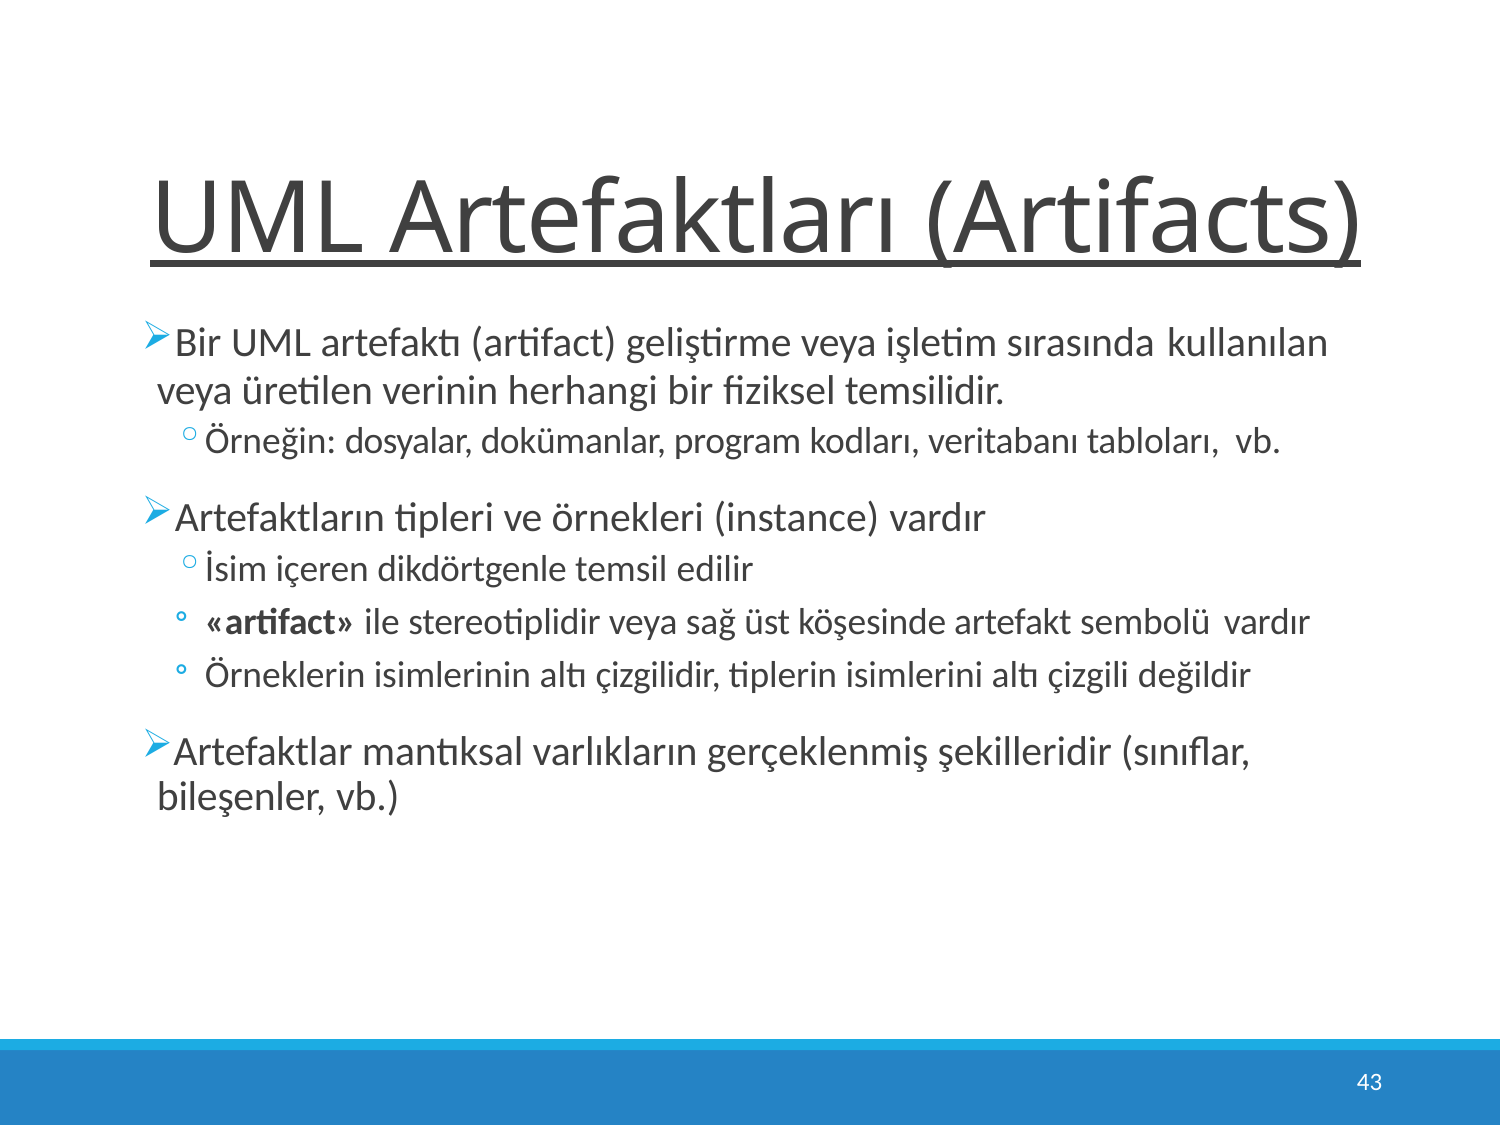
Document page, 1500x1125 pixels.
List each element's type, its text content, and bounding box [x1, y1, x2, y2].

text_box Bir UML artefaktı (artifact) geliştirme veya işletim sırasında kullanılan veya üretilen verinin herhangi bir fiziksel temsilidir. Örneğin: dosyalar, dokümanlar, program kodları, veritabanı tabloları, vb. Artefaktların tipleri ve örnekleri (instance) vardır İsim içeren dikdörtgenle temsil edilir «artifact» ile stereotiplidir veya sağ üst köşesinde artefakt sembolü vardır Örneklerin isimlerinin altı çizgilidir, tiplerin isimlerini altı çizgili değildir Artefaktlar mantıksal varlıkların gerçeklenmiş şekilleridir (sınıflar, bileşenler, vb.) [139, 315, 1340, 819]
slide_number 52 [1338, 1069, 1386, 1125]
title UML Artefaktları (Artifacts) [147, 150, 1376, 341]
